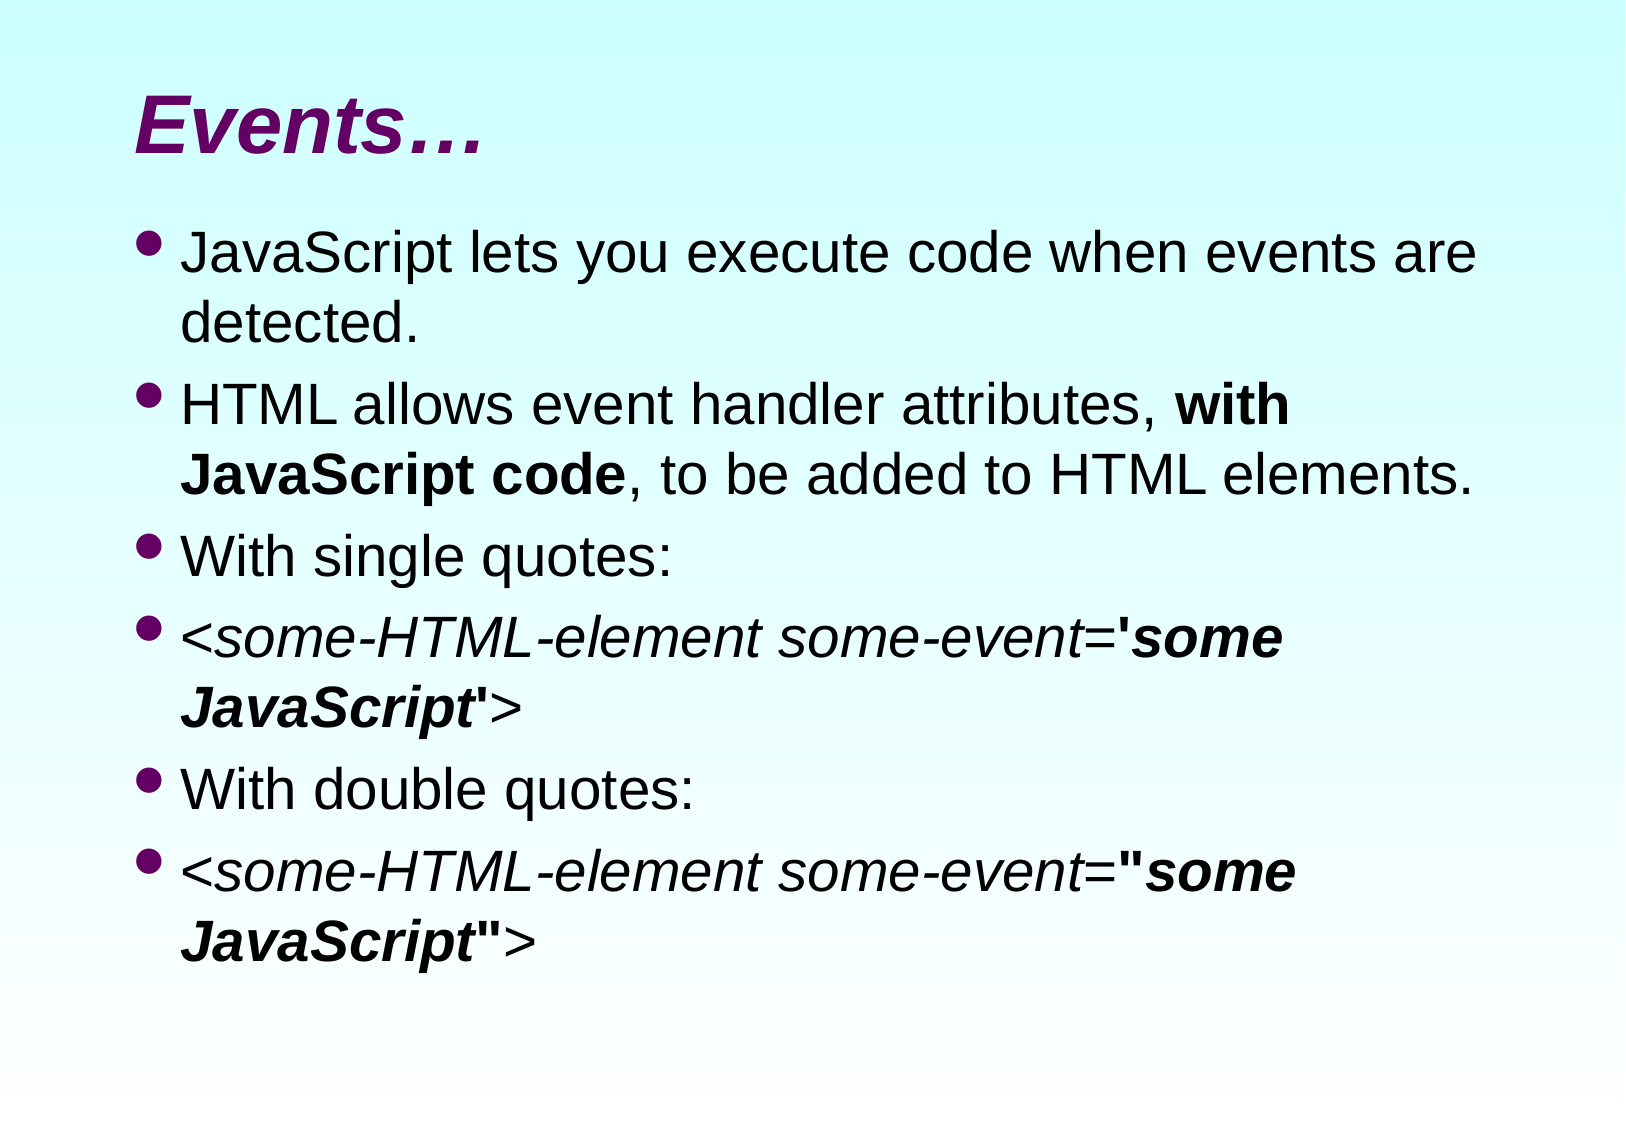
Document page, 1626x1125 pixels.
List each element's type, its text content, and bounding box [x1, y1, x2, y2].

list JavaScript lets you execute code when events are detected. HTML allows event handler attributes, with JavaScript code, to be added to HTML elements. With single quotes: <some-HTML-element some-event='some JavaScript'> With double quotes: <some-HTML-element some-event="some JavaScript"> [117, 206, 1498, 989]
title Events… [119, 62, 1497, 186]
